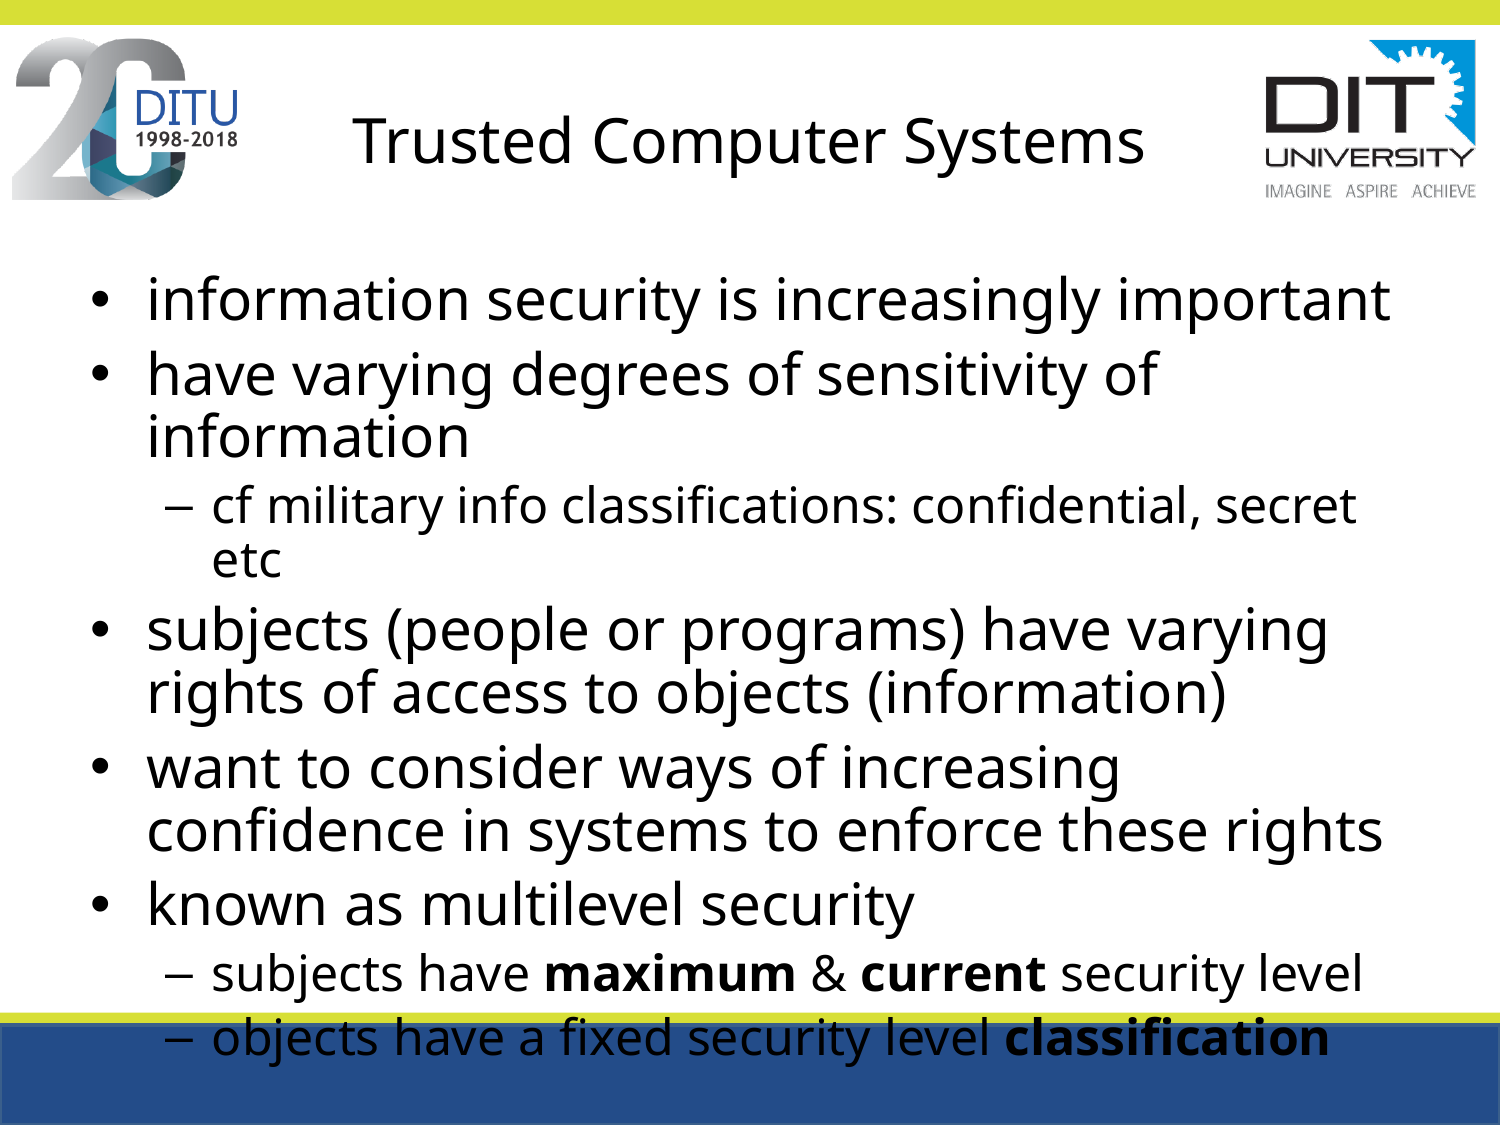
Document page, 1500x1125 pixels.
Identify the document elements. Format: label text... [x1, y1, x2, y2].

picture [12, 37, 237, 200]
list information security is increasingly important have varying degrees of sensitivity of information cf military info classifications: confidential, secret etc subjects (people or programs) have varying rights of access to objects (information) want to consider ways of increasing confidence in systems to enforce these rights known as multilevel security subjects have maximum & current security level objects have a fixed security level classification [75, 262, 1425, 1005]
picture [1262, 37, 1478, 200]
title Trusted Computer Systems [75, 45, 1425, 233]
